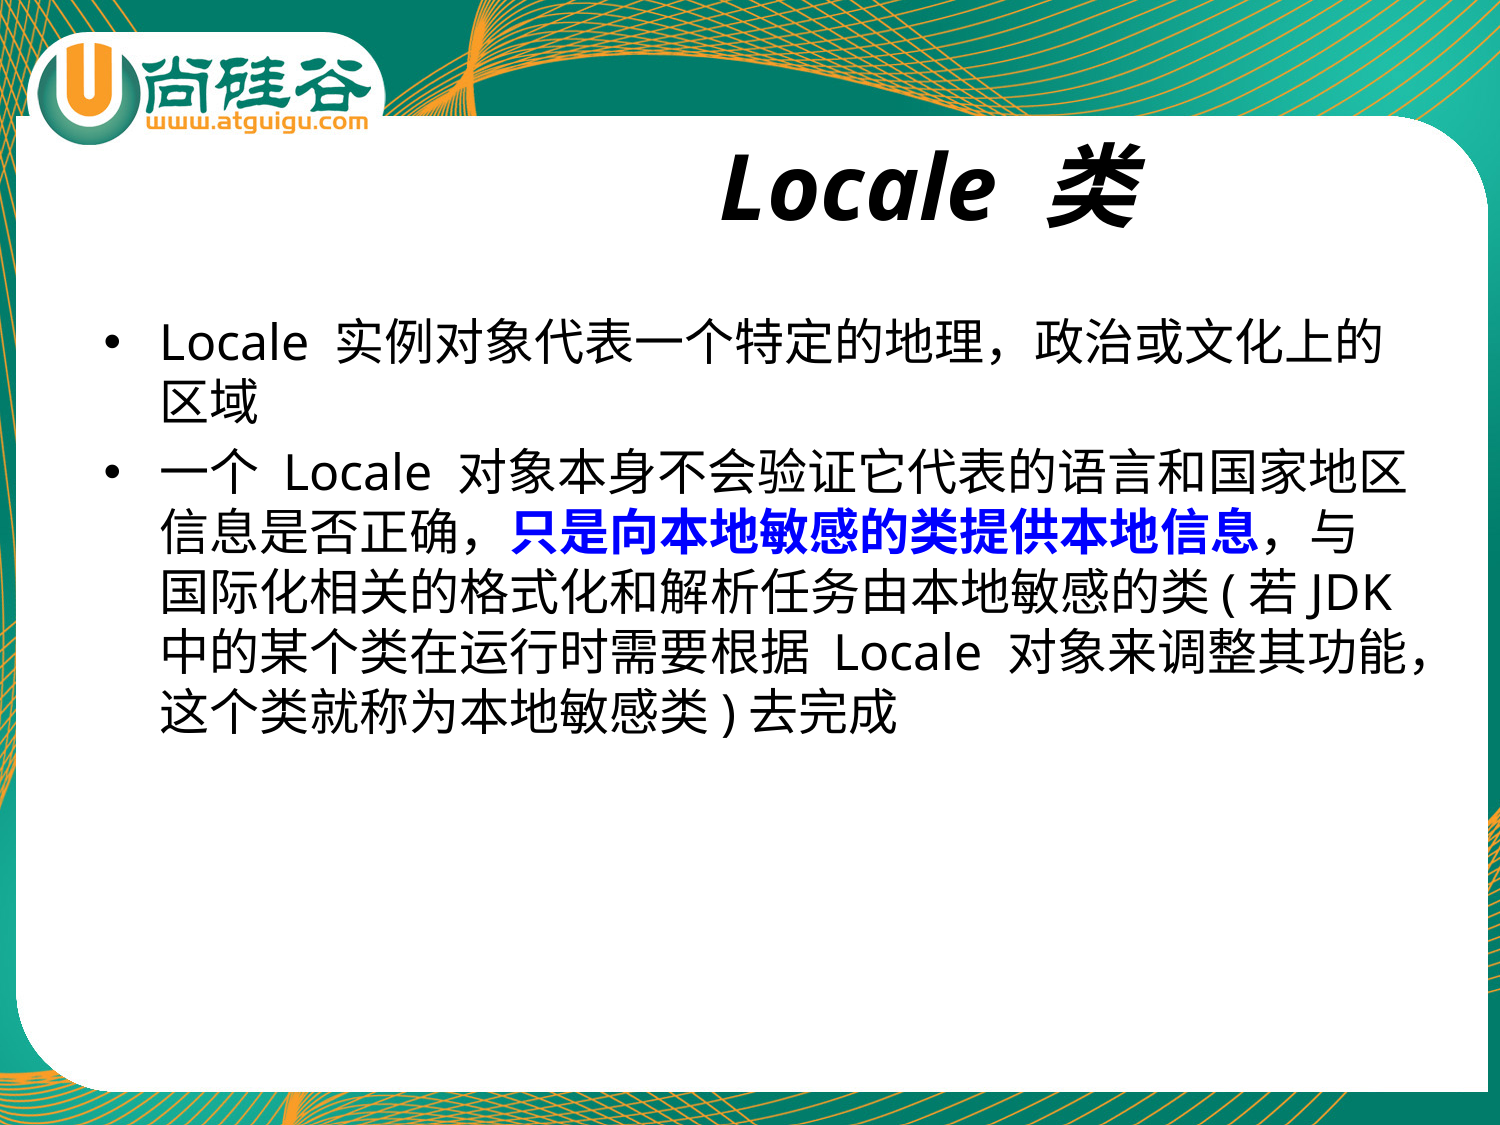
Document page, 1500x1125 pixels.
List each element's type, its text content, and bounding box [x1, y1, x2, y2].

title Locale 类 [252, 113, 1500, 255]
picture [0, 0, 1500, 1125]
list Locale 实例对象代表一个特定的地理，政治或文化上的区域 一个 Locale 对象本身不会验证它代表的语言和国家地区信息是否正确，只是向本地敏感的类提供本地信息，与国际化相关的格式化和解析任务由本地敏感的类(若JDK中的某个类在运行时需要根据 Locale 对象来调整其功能，这个类就称为本地敏感类)去完成 [88, 303, 1424, 976]
